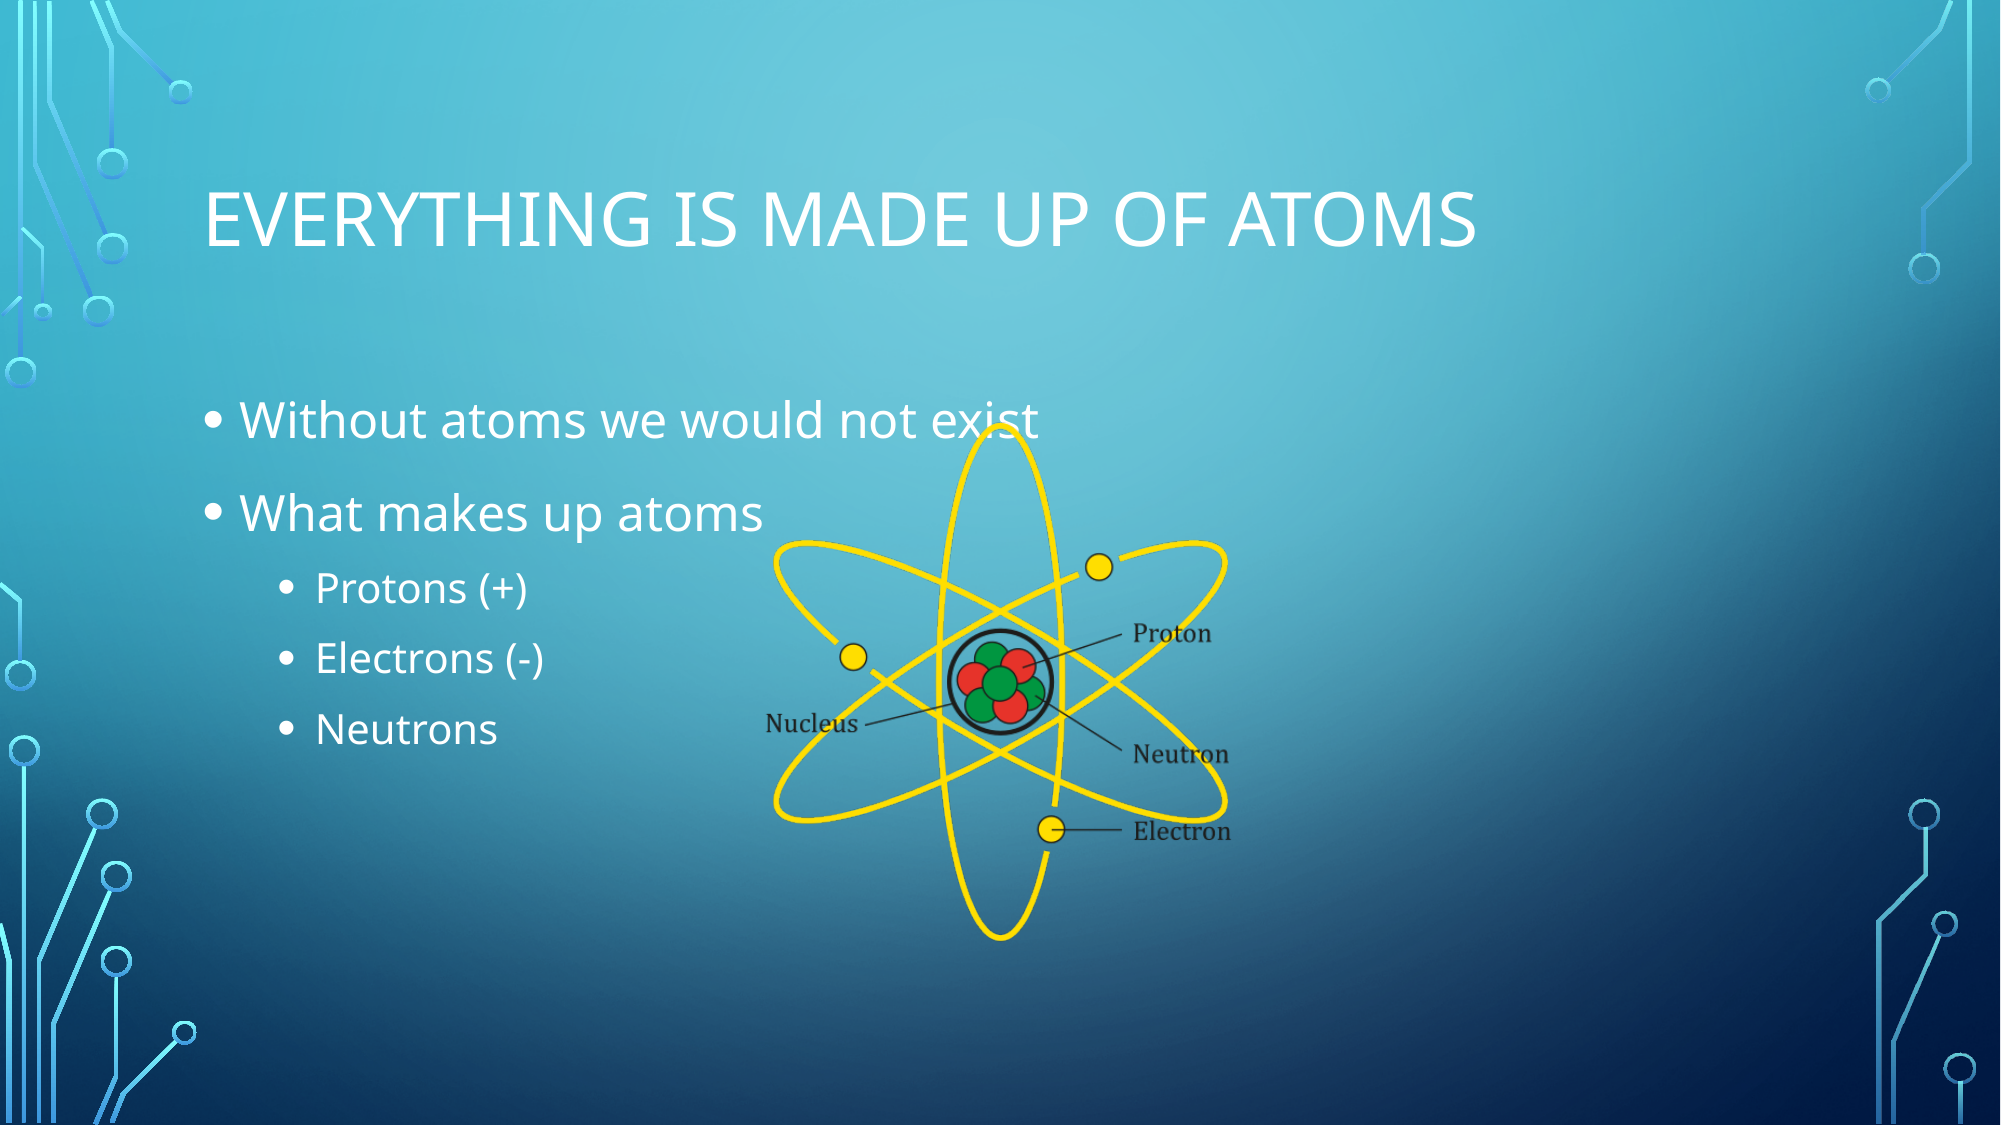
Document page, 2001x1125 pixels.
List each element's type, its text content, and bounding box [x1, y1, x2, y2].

picture [730, 410, 1270, 951]
list Without atoms we would not exist What makes up atoms Protons (+) Electrons (-) Neutrons [187, 369, 1813, 950]
title Everything is made up of atoms [187, 101, 1813, 344]
